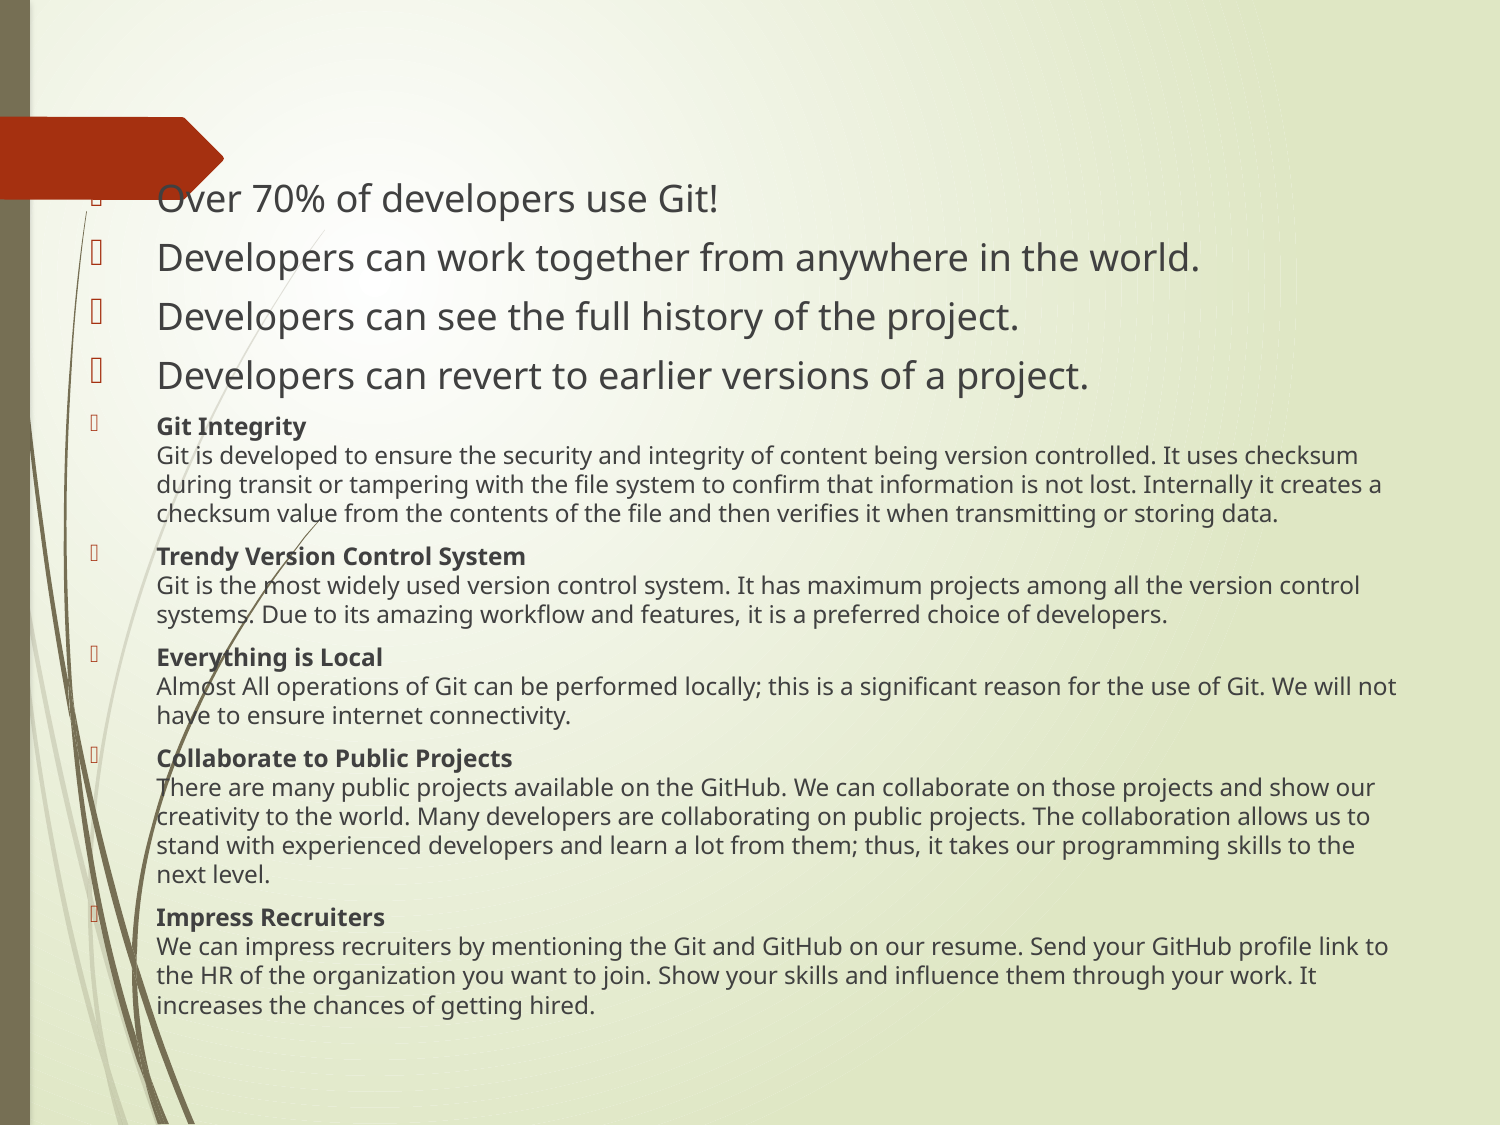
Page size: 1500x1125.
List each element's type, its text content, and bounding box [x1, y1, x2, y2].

list Over 70% of developers use Git! Developers can work together from anywhere in the world. Developers can see the full history of the project. Developers can revert to earlier versions of a project. Git Integrity Git is developed to ensure the security and integrity of content being version controlled. It uses checksum during transit or tampering with the file system to confirm that information is not lost. Internally it creates a checksum value from the contents of the file and then verifies it when transmitting or storing data. Trendy Version Control System Git is the most widely used version control system. It has maximum projects among all the version control systems. Due to its amazing workflow and features, it is a preferred choice of developers. Everything is Local Almost All operations of Git can be performed locally; this is a significant reason for the use of Git. We will not have to ensure internet connectivity. Collaborate to Public Projects There are many public projects available on the GitHub. We can collaborate on those projects and show our creativity to the world. Many developers are collaborating on public projects. The collaboration allows us to stand with experienced developers and learn a lot from them; thus, it takes our programming skills to the next level. Impress Recruiters We can impress recruiters by mentioning the Git and GitHub on our resume. Send your GitHub profile link to the HR of the organization you want to join. Show your skills and influence them through your work. It increases the chances of getting hired. [75, 125, 1425, 1038]
